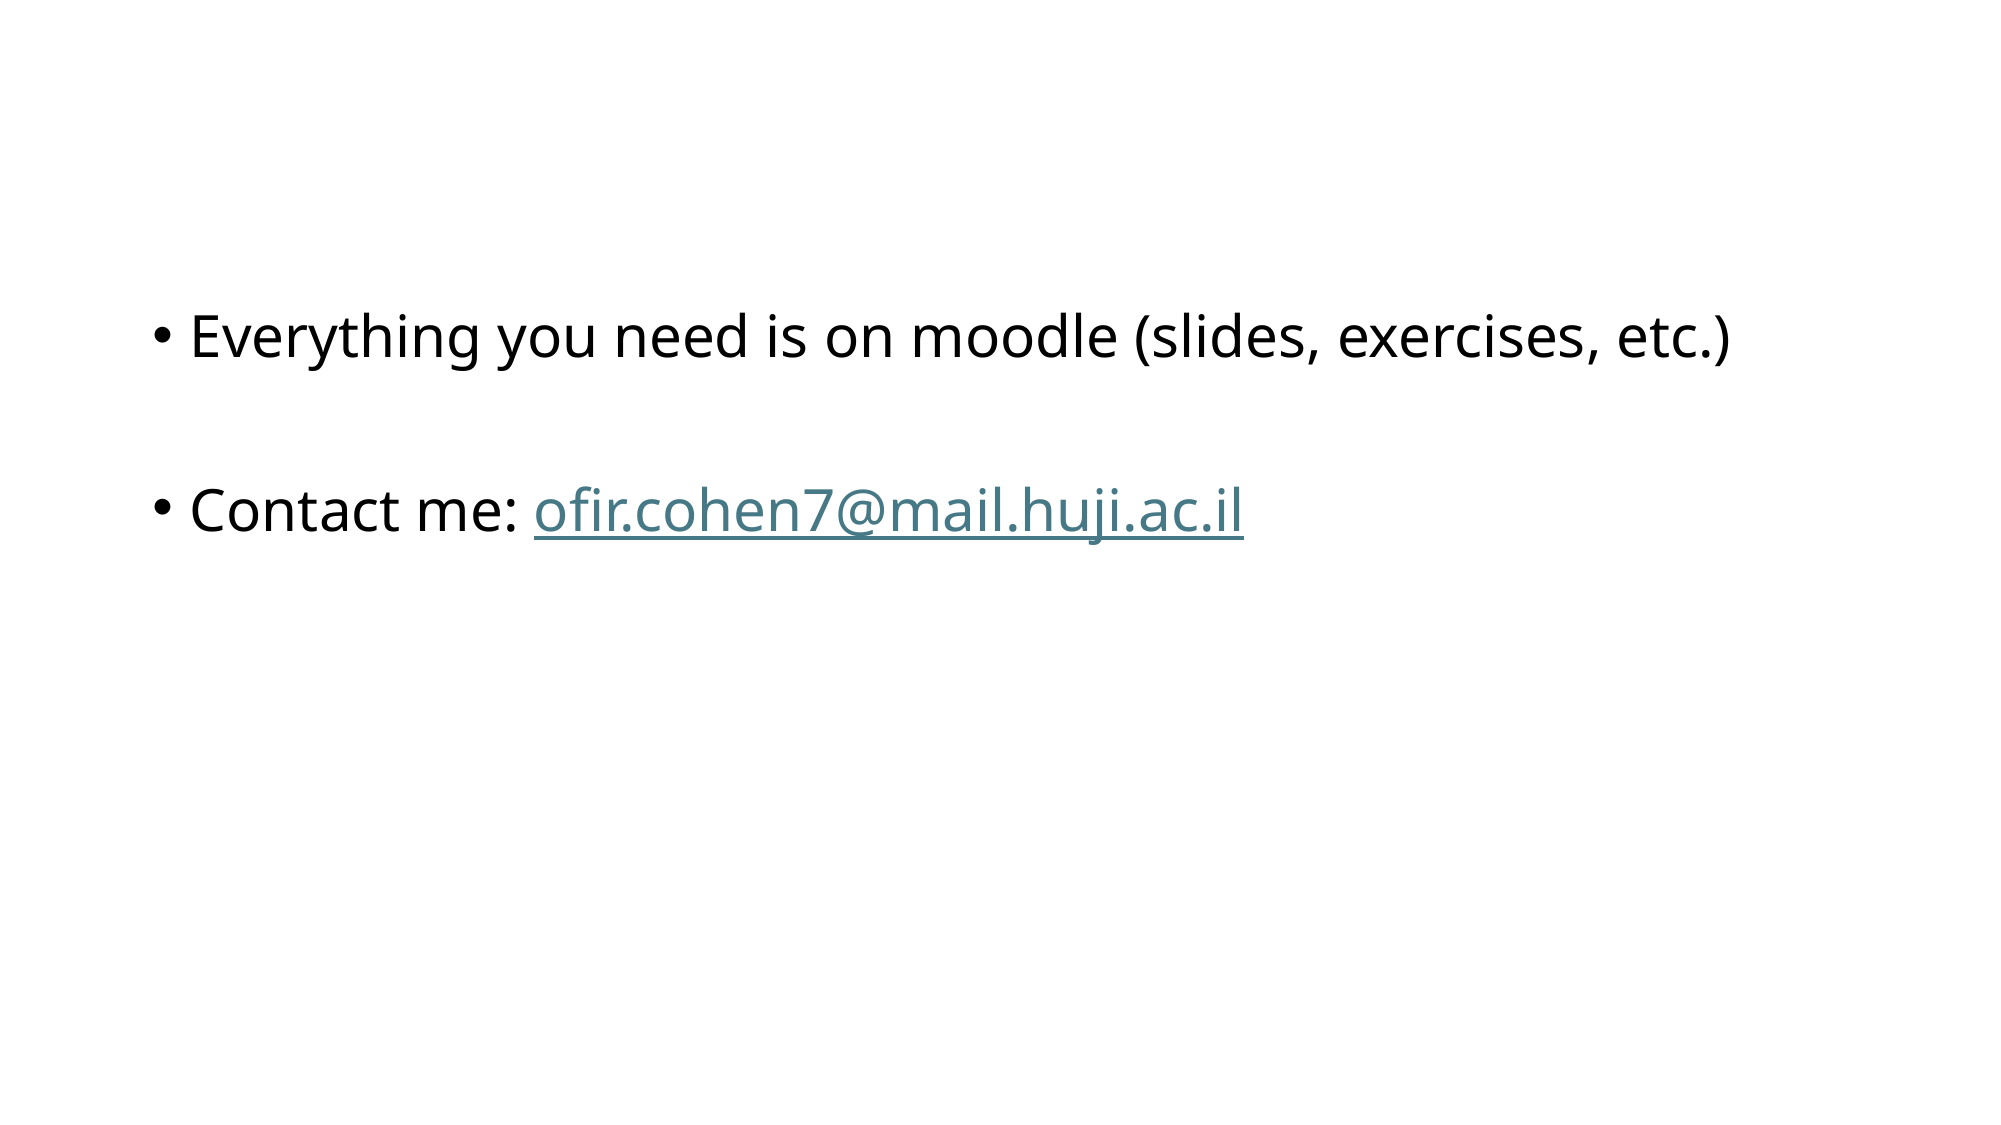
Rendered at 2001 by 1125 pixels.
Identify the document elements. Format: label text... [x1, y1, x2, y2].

list Everything you need is on moodle (slides, exercises, etc.) Contact me: ofir.cohen7@mail.huji.ac.il [137, 299, 1863, 1014]
